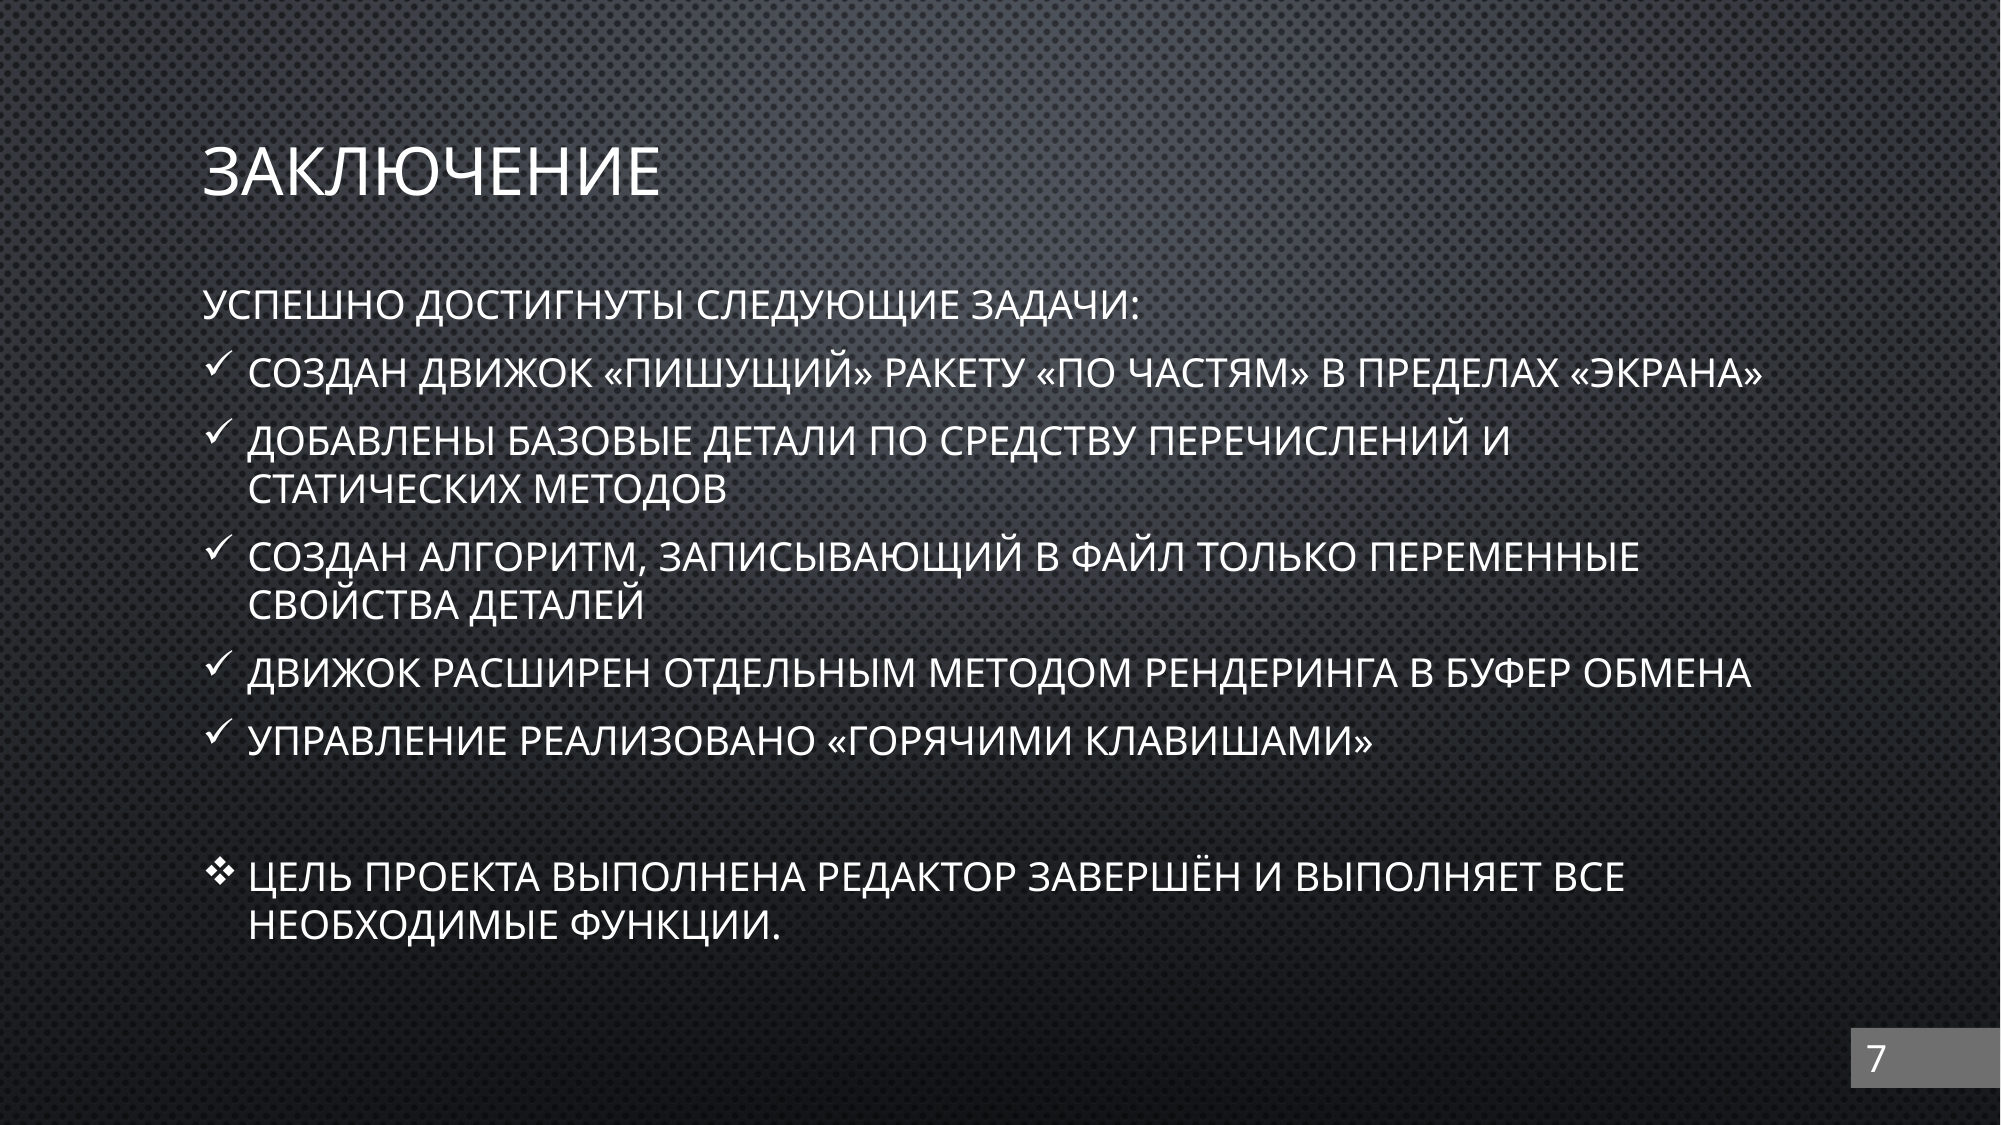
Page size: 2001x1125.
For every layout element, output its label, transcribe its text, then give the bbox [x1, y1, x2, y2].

title Заключение [187, 99, 1813, 237]
list Успешно достигнуты следующие задачи: Создан движок «пишущий» ракету «по частям» в пределах «экрана» Добавлены базовые детали по средству перечислений и статических методов Создан алгоритм, записывающий в файл только переменные свойства деталей Движок расширен отдельным методом рендеринга в буфер обмена Управление реализовано «горячими клавишами» Цель проекта выполнена редактор завершён и выполняет все необходимые функции. [187, 267, 1813, 1028]
text_box 7 [1850, 1027, 2000, 1088]
